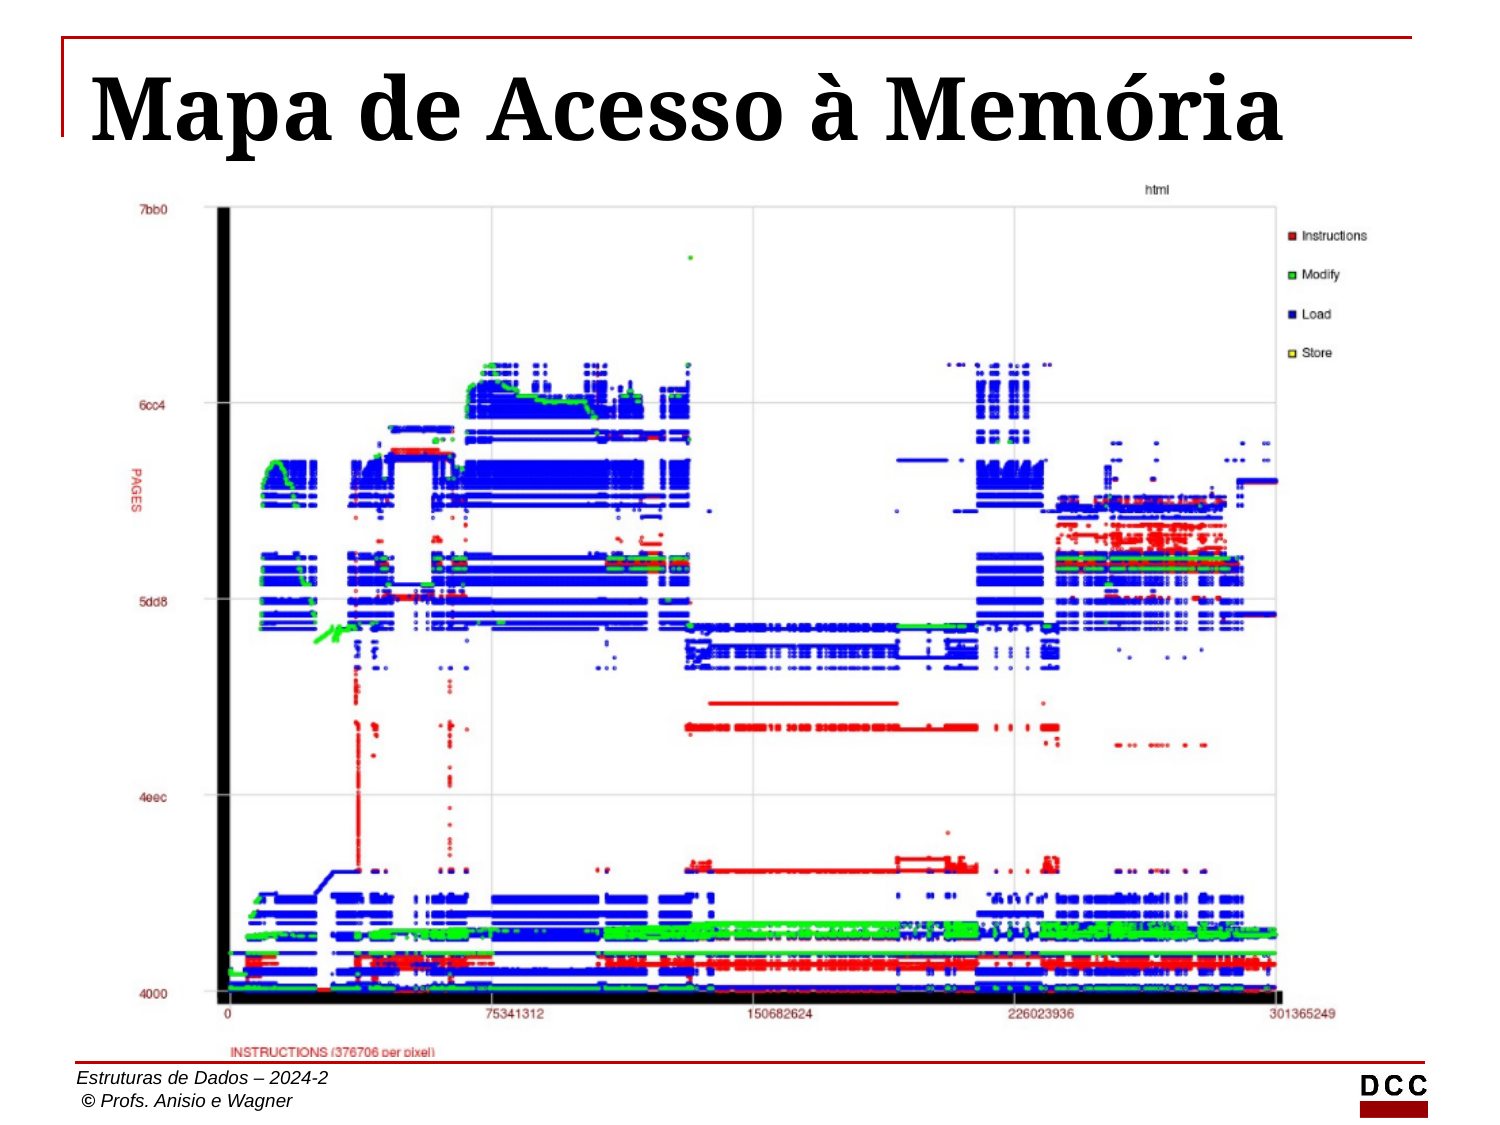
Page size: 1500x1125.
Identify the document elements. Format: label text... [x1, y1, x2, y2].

picture [1355, 1065, 1433, 1124]
picture [83, 173, 1426, 1058]
title Mapa de Acesso à Memória [75, 45, 1425, 188]
